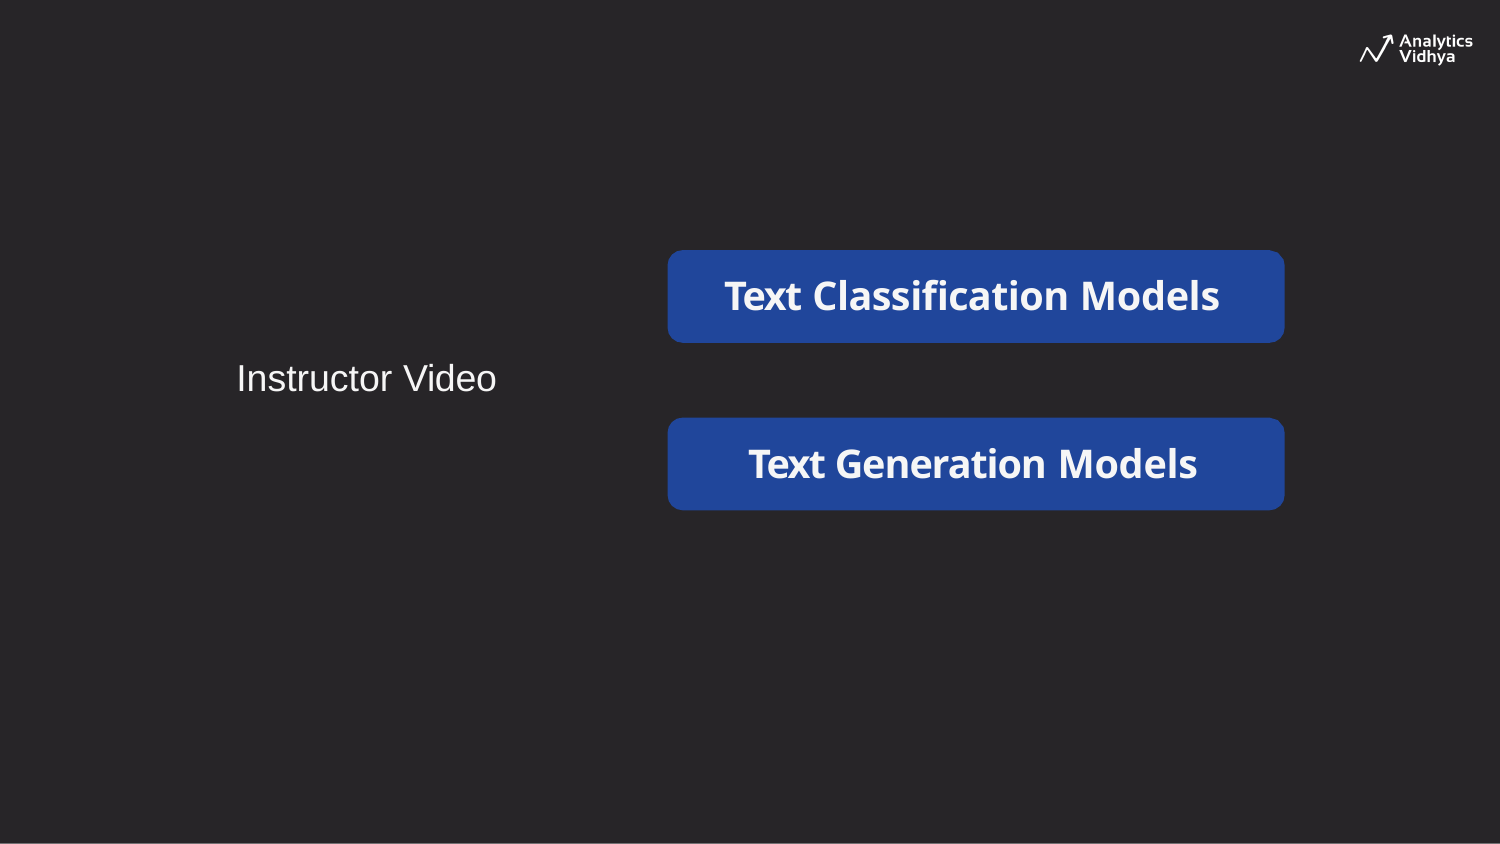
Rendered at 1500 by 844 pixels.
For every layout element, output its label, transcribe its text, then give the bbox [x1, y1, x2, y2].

text_box Instructor Video [234, 351, 501, 399]
text_box [667, 417, 1285, 511]
text_box Text Generation Models [746, 436, 1206, 487]
text_box [667, 250, 1285, 343]
picture [1355, 32, 1477, 68]
title Text Classification Models [722, 269, 1230, 413]
